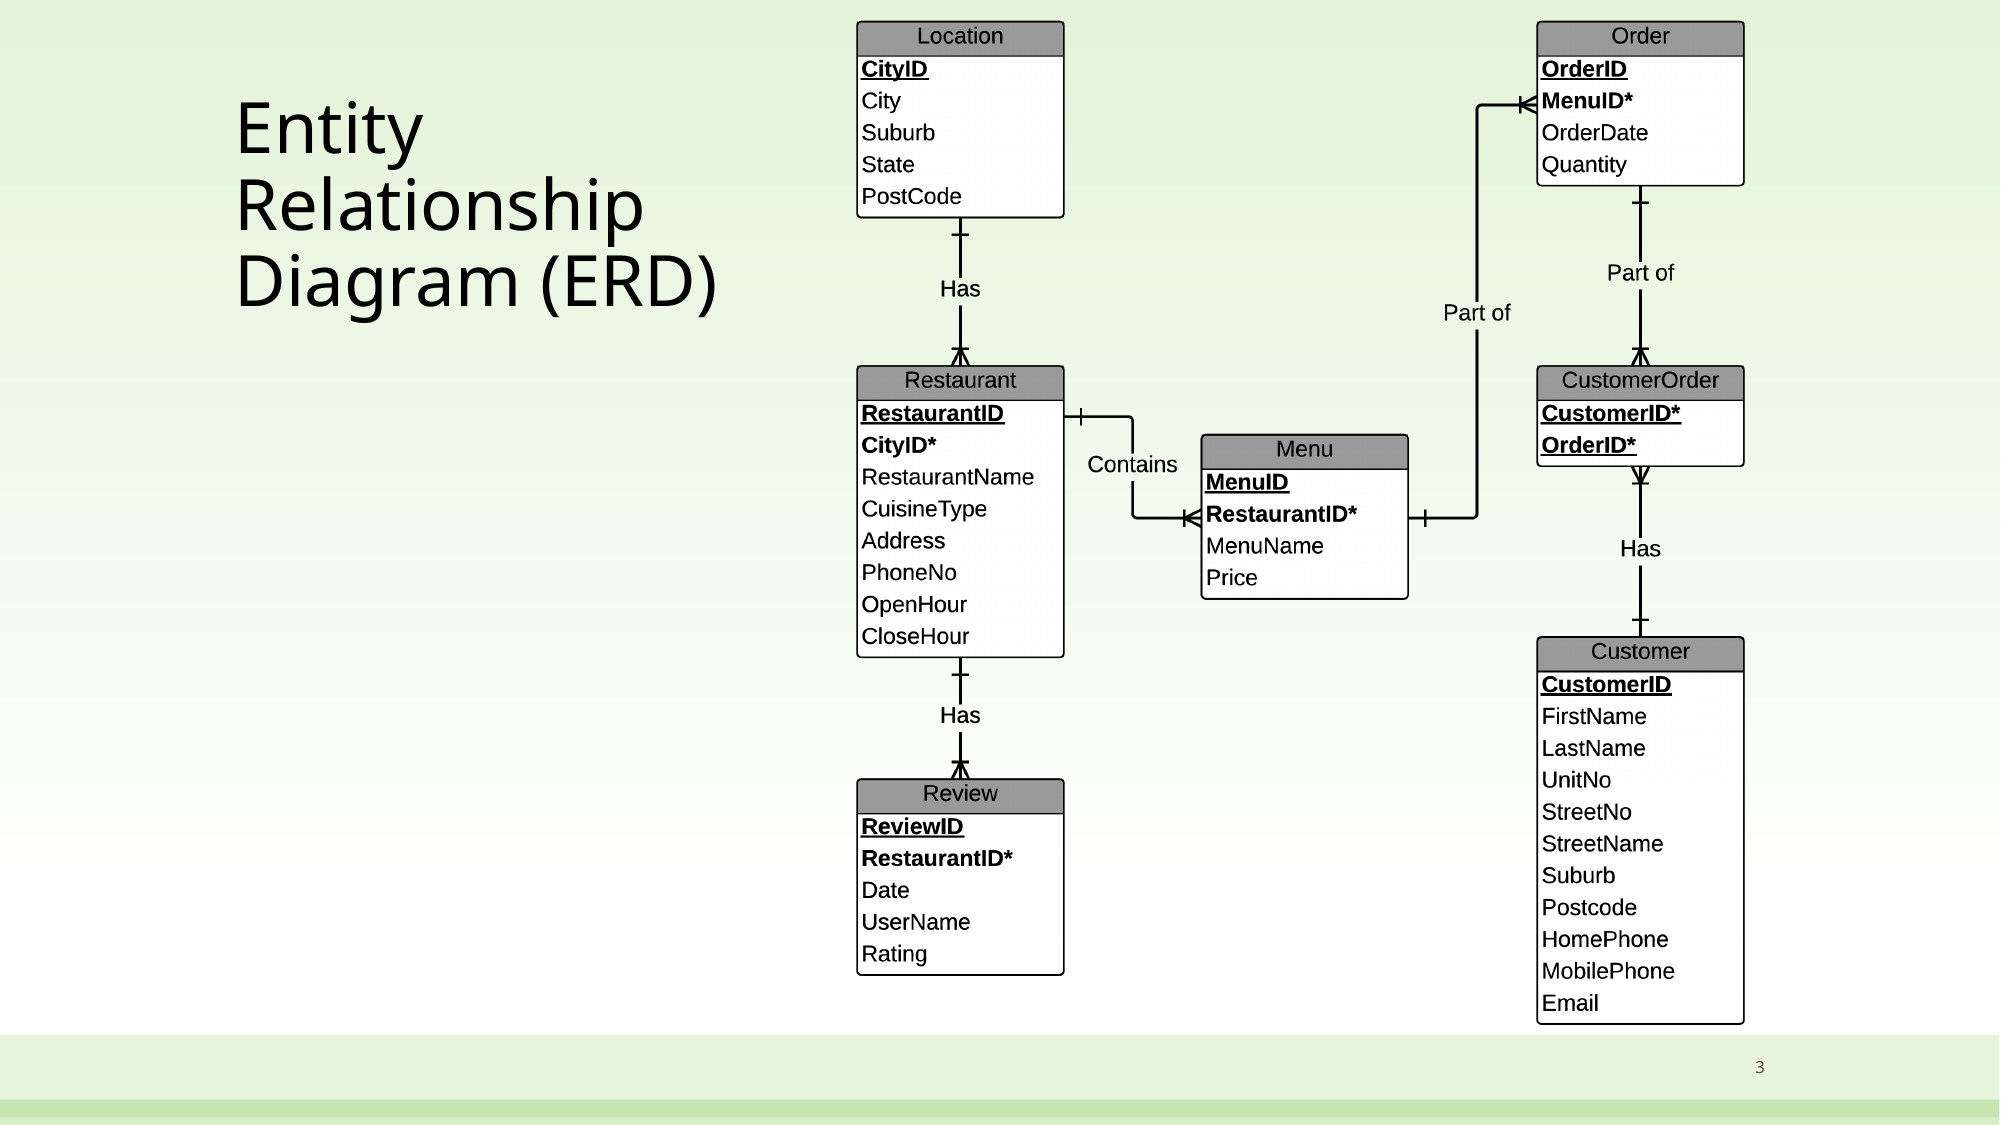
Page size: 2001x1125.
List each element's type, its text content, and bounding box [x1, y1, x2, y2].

slide_number 3 [1674, 1048, 1780, 1088]
picture [845, 6, 1750, 1029]
title Entity Relationship Diagram (ERD) [219, 0, 1780, 330]
